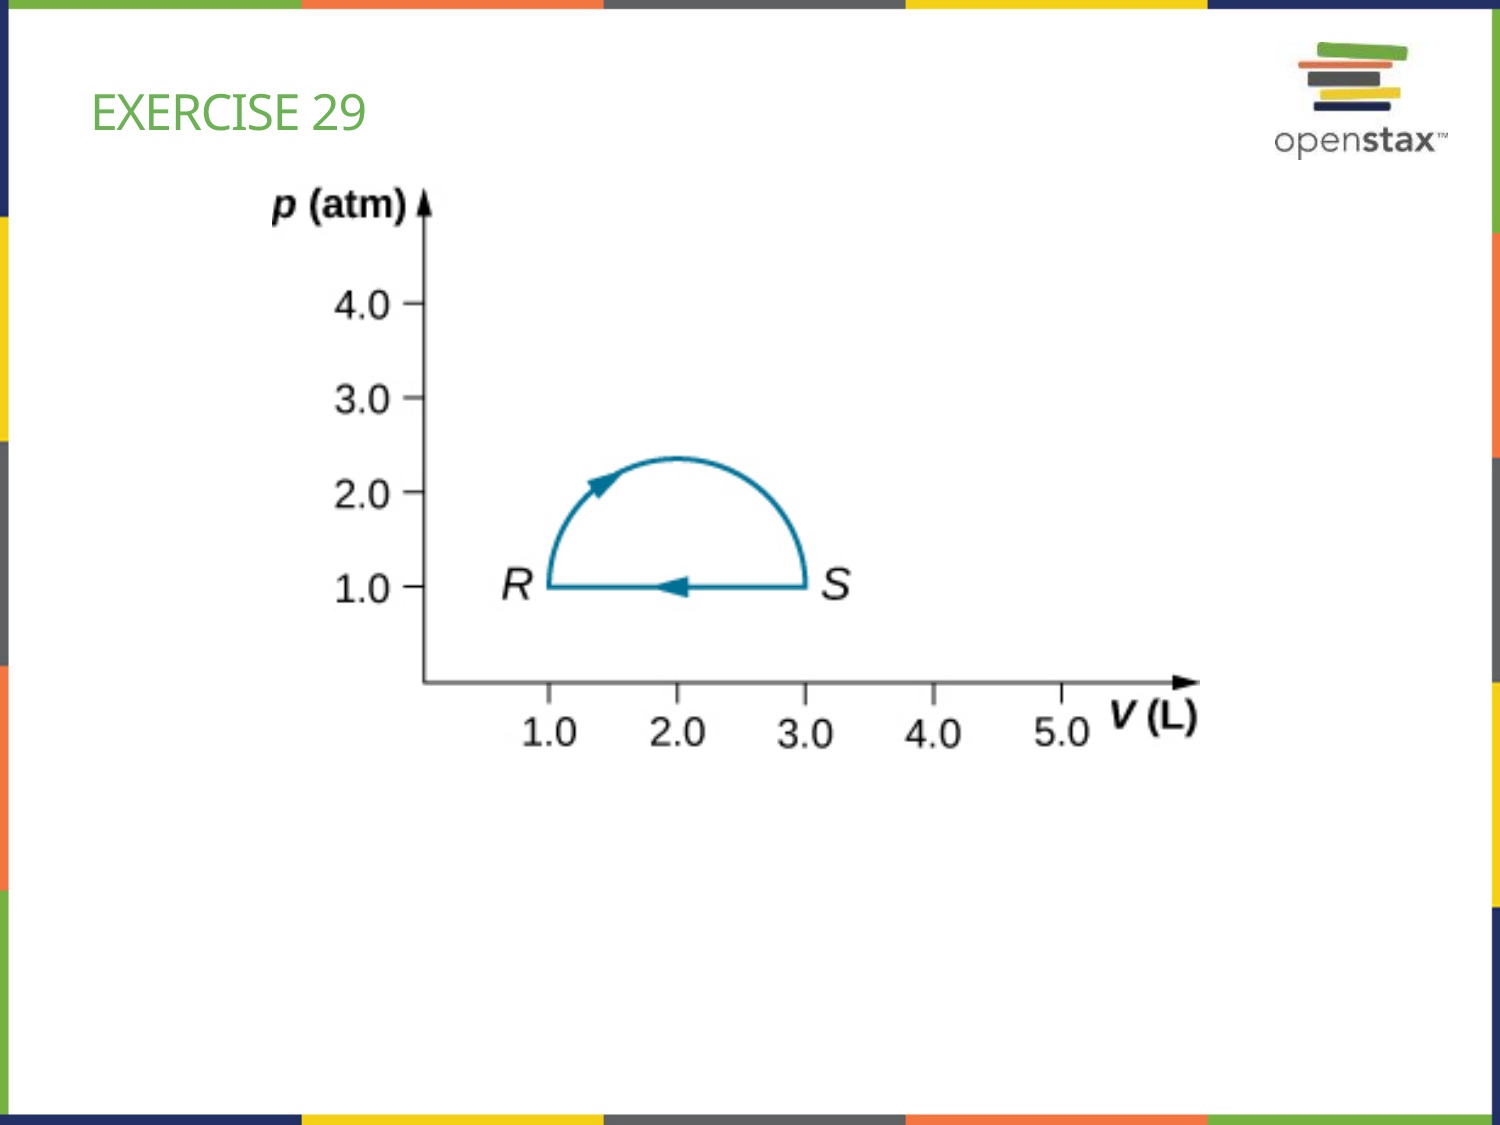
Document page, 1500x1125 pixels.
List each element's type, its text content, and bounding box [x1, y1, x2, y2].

title Exercise 29 [75, 39, 1275, 148]
picture [0, 0, 1500, 1125]
